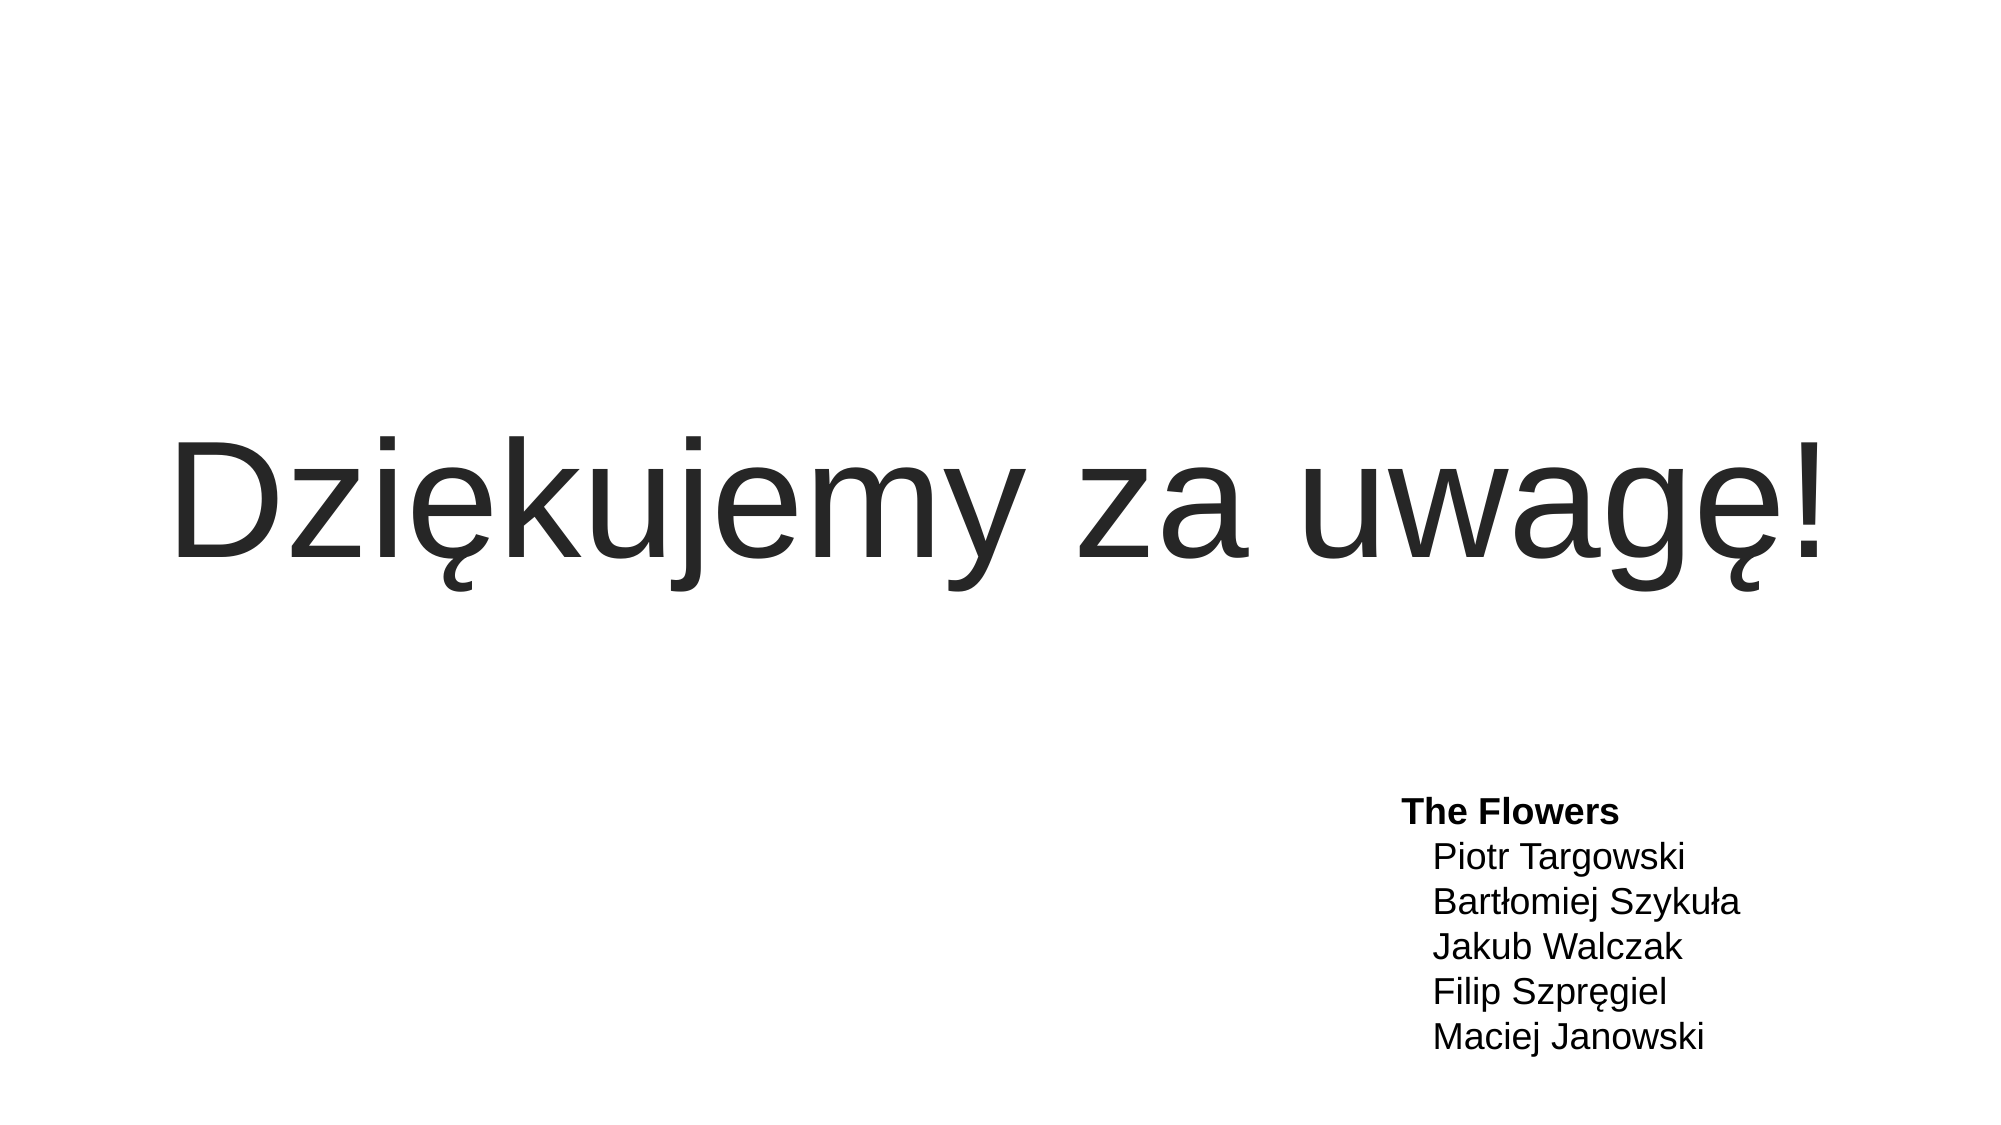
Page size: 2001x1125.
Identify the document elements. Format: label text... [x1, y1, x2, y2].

list Dziękujemy za uwagę! [50, 443, 1950, 563]
text_box The Flowers Piotr Targowski Bartłomiej Szykuła Jakub Walczak Filip Szpręgiel Maciej Janowski [1386, 757, 1866, 1065]
